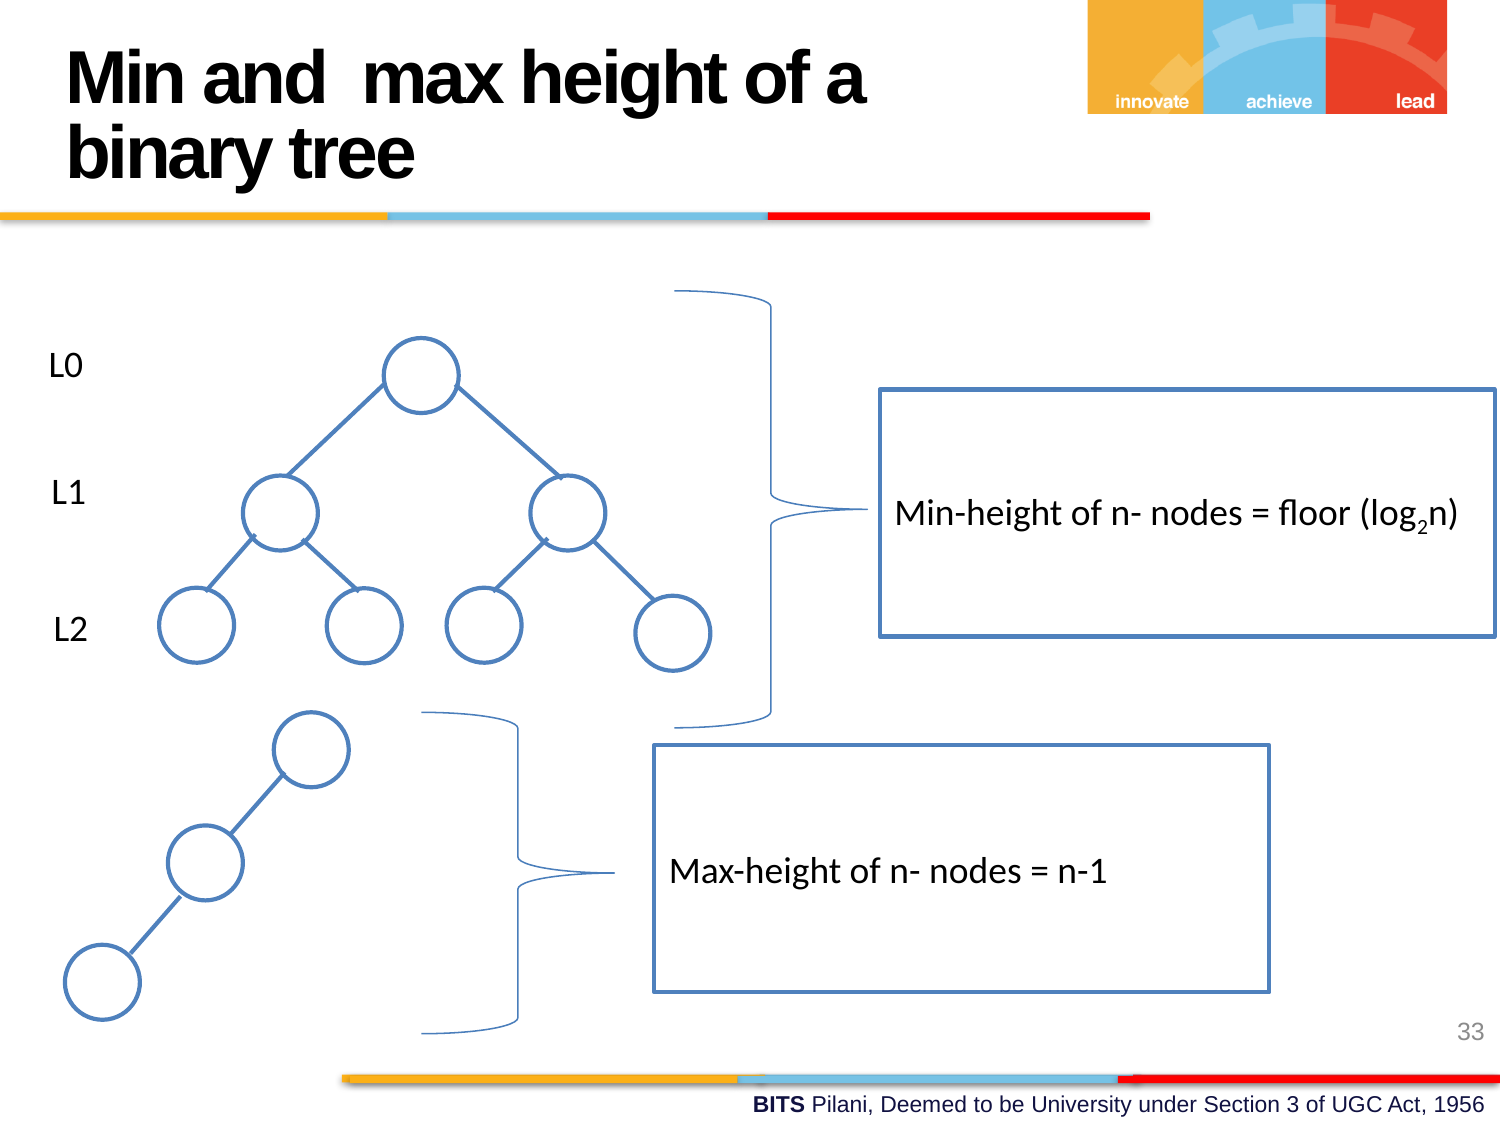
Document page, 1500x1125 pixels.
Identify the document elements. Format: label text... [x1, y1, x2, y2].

text_box [271, 710, 351, 790]
text_box [203, 533, 257, 594]
text_box [453, 382, 564, 481]
text_box L0 [11, 335, 121, 390]
text_box [633, 593, 674, 673]
text_box Min-height of n- nodes = floor (log2n) [878, 387, 1497, 639]
text_box [287, 382, 386, 475]
text_box [324, 586, 404, 666]
text_box [491, 536, 550, 594]
text_box [421, 711, 616, 1035]
text_box [444, 585, 524, 665]
text_box [156, 585, 237, 665]
text_box [528, 473, 608, 553]
text_box [230, 770, 287, 834]
text_box [165, 823, 245, 903]
text_box [674, 290, 869, 729]
text_box [590, 537, 655, 600]
text_box [62, 942, 142, 1022]
text_box Max-height of n- nodes = n-1 [652, 743, 1271, 994]
text_box [381, 335, 461, 416]
list Min and max height of a binary tree [50, 24, 1088, 213]
text_box L1 [14, 465, 124, 515]
text_box [128, 894, 183, 955]
slide_number 33 [1149, 1000, 1500, 1061]
text_box [300, 537, 361, 594]
picture [1087, 0, 1448, 114]
text_box [240, 473, 320, 553]
text_box L2 [16, 598, 126, 654]
